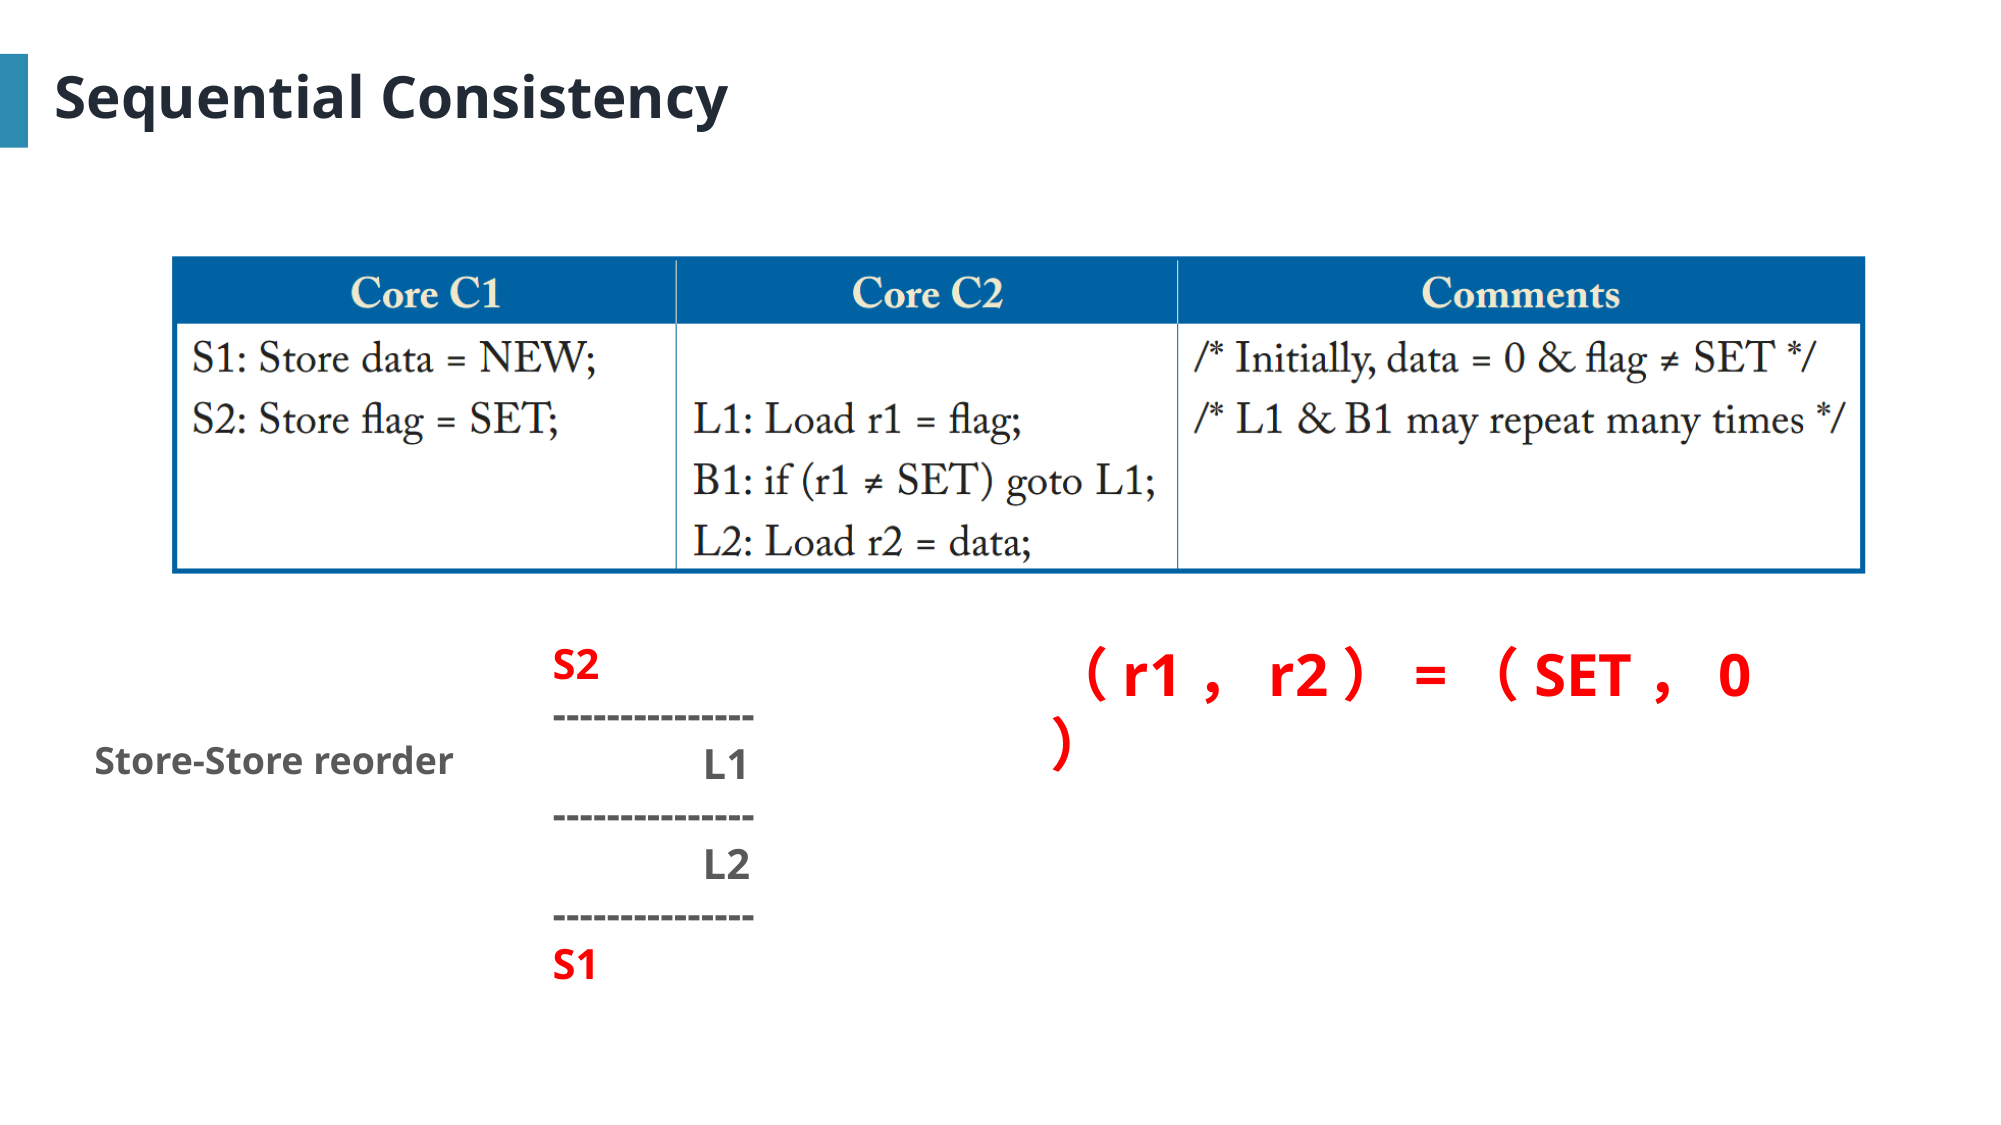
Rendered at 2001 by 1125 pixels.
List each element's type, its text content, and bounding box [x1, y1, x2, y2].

text_box Sequential Consistency [21, 52, 762, 138]
text_box （r1，r2）=（SET，0） [1035, 630, 1824, 786]
text_box Store-Store reorder [79, 730, 496, 790]
picture [166, 239, 1906, 595]
text_box S2 --------------- L1 --------------- L2 --------------- S1 [537, 630, 858, 996]
text_box [0, 53, 29, 149]
